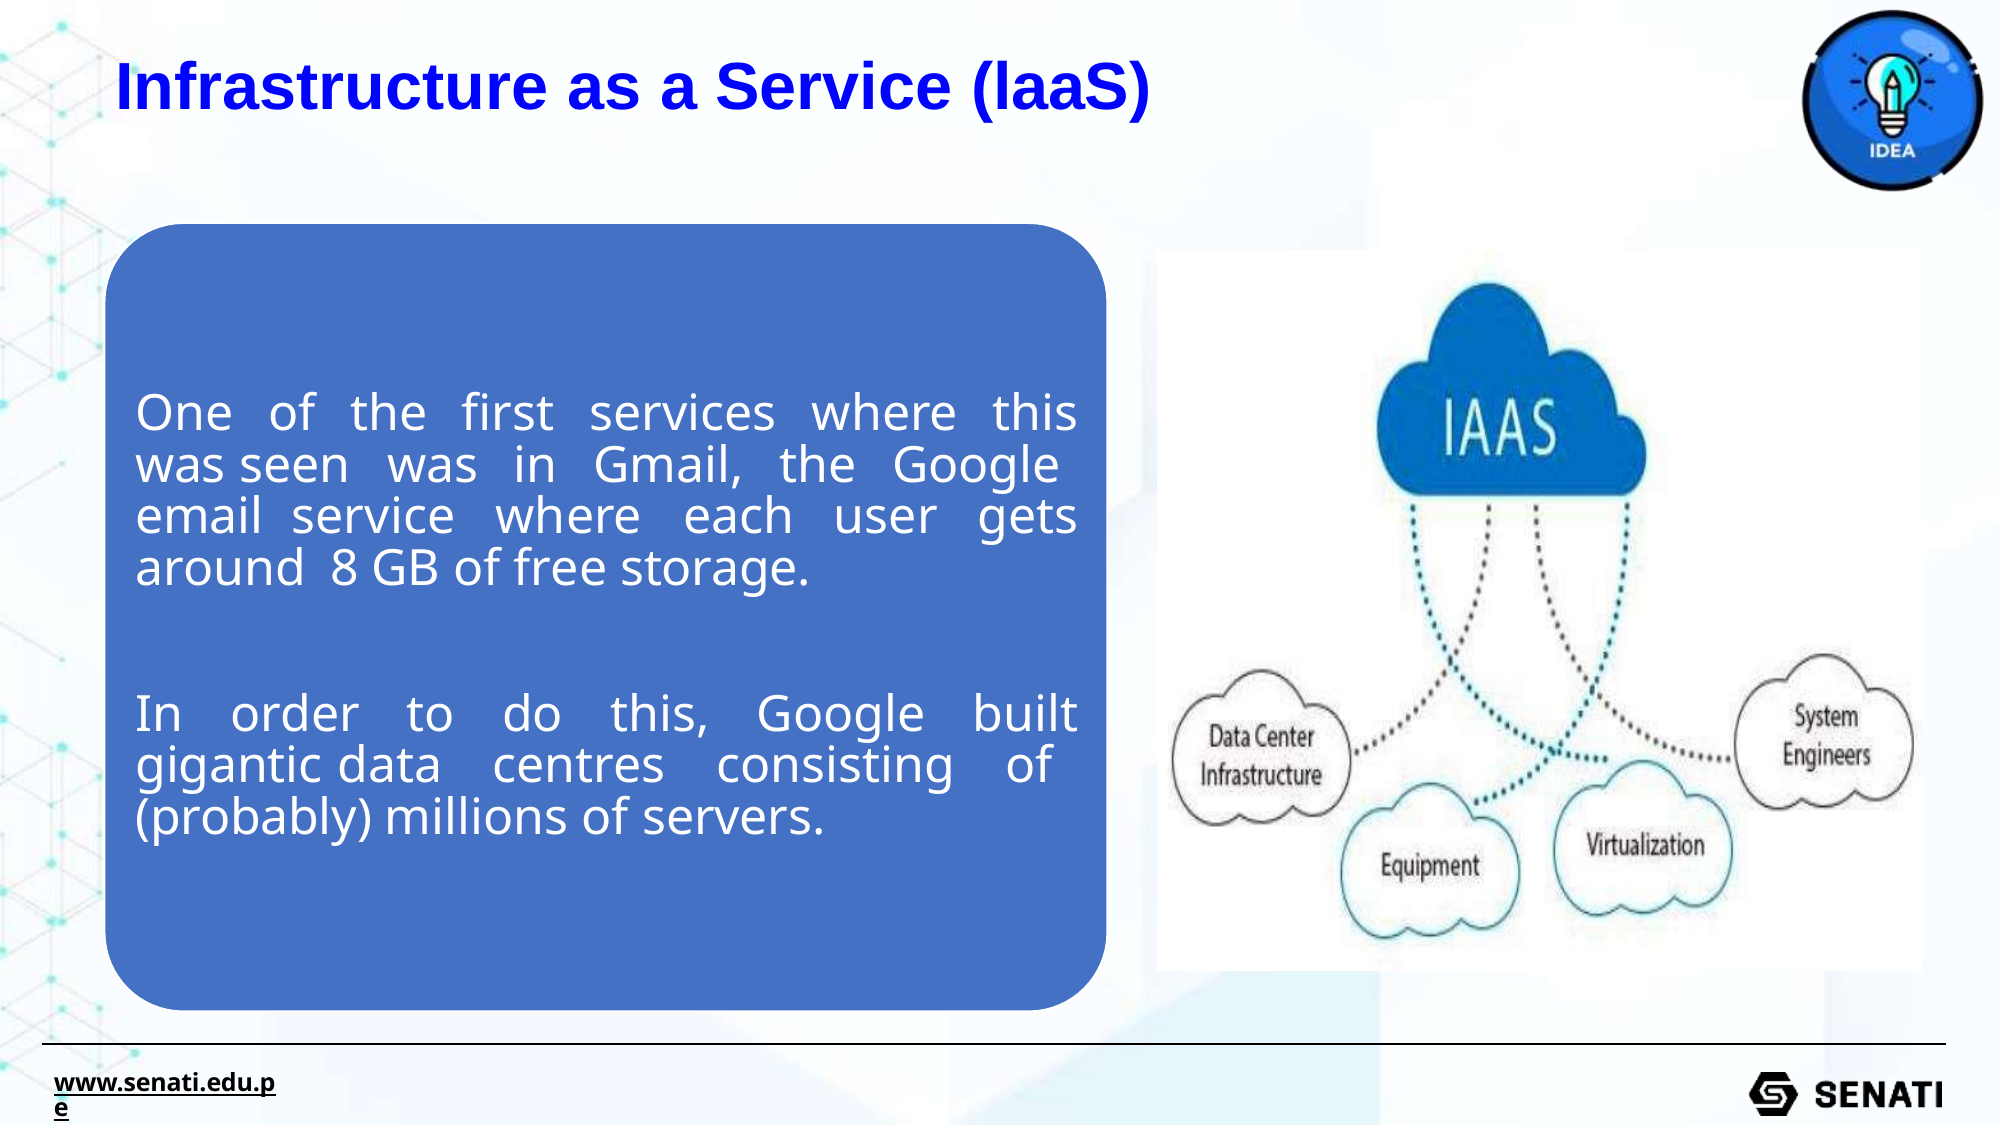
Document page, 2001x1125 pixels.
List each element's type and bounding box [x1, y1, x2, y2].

text_box [103, 221, 1109, 1013]
picture [0, 0, 2000, 1125]
